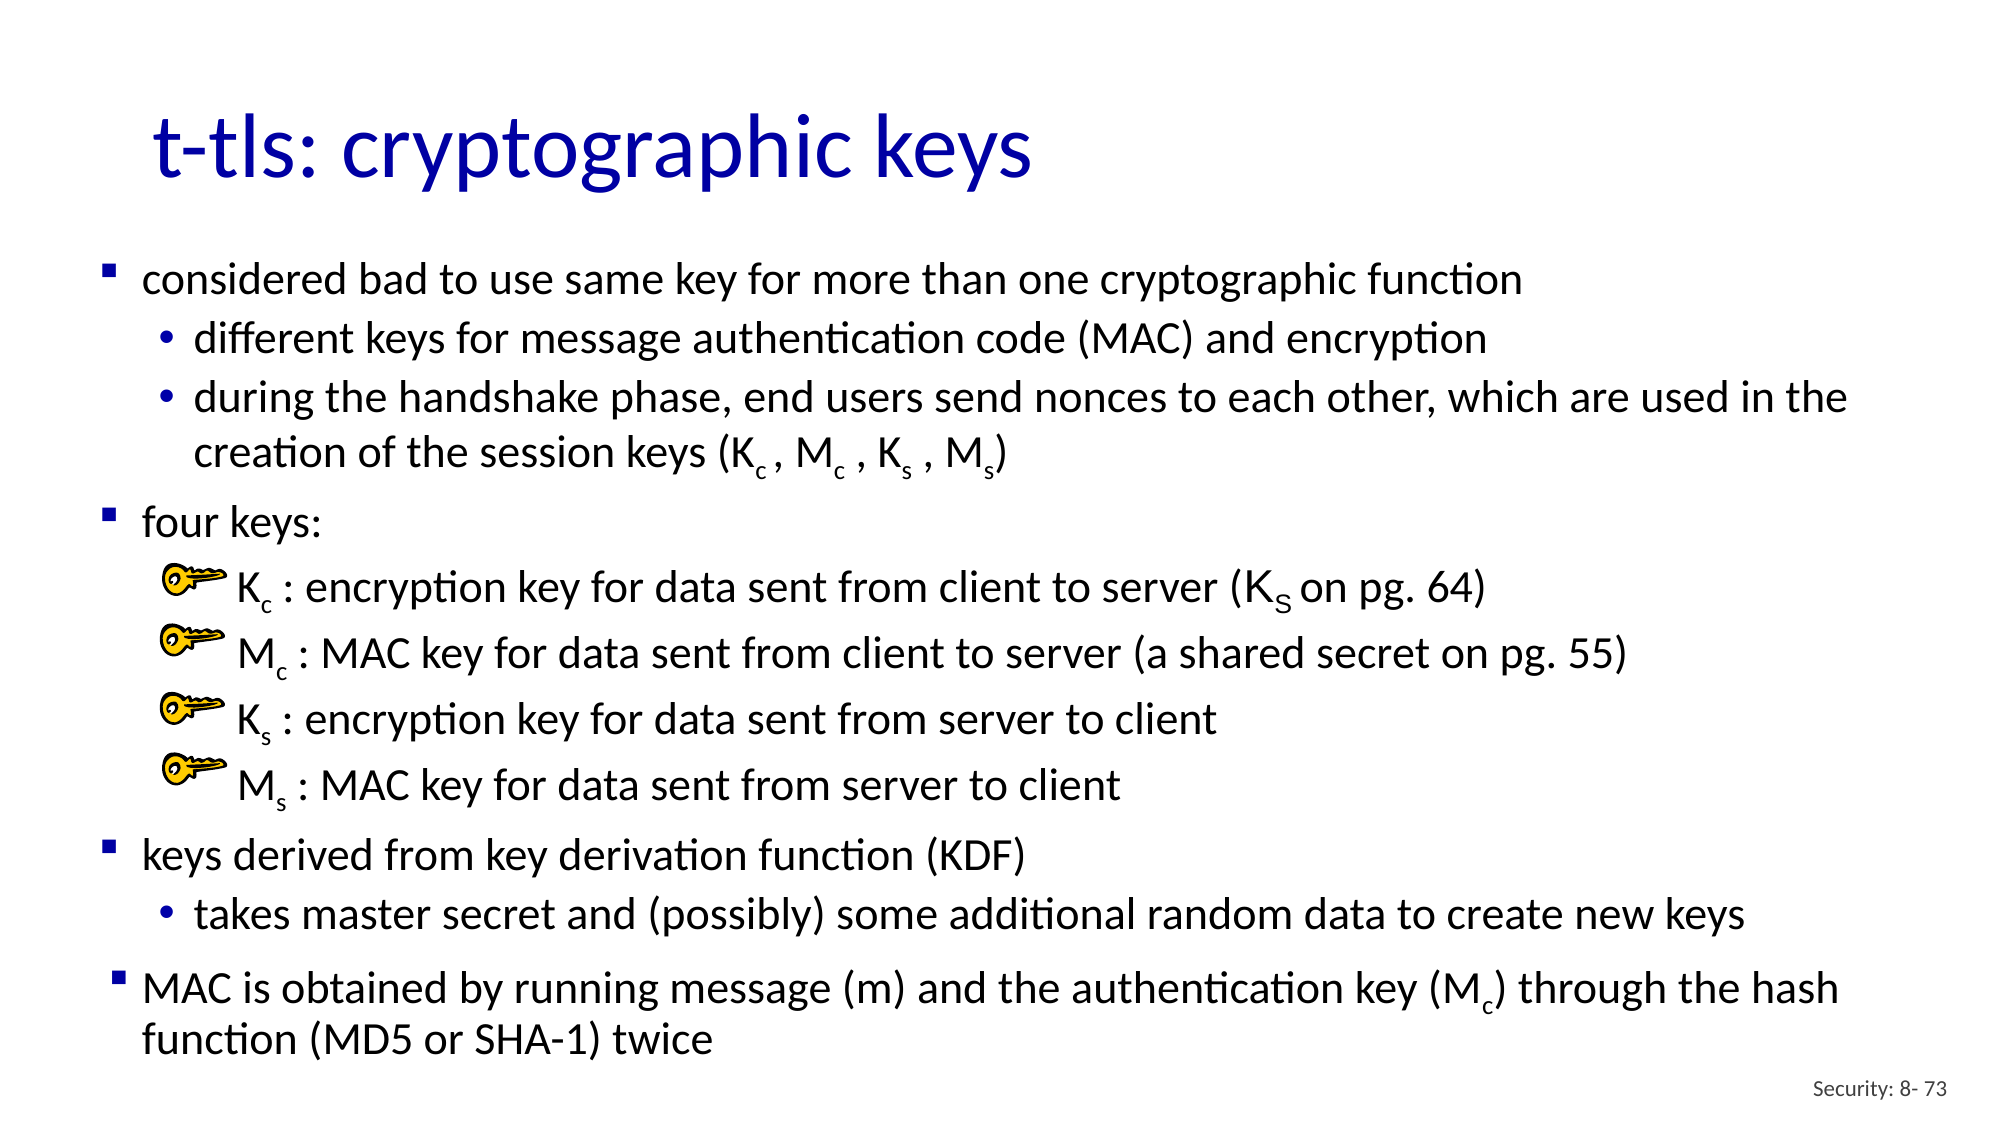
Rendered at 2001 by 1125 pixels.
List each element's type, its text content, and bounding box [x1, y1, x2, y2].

picture [161, 751, 228, 786]
slide_number Security: 8- 73 [1512, 1079, 1963, 1117]
text_box considered bad to use same key for more than one cryptographic function different keys for message authentication code (MAC) and encryption during the handshake phase, end users send nonces to each other, which are used in the creation of the session keys (Kc , Mc , Ks , Ms) four keys: Kc : encryption key for data sent from client to server (KS on pg. 64) Mc : MAC key for data sent from client to server (a shared secret on pg. 55) Ks : encryption key for data sent from server to client Ms : MAC key for data sent from server to client keys derived from key derivation function (KDF) takes master secret and (possibly) some additional random data to create new keys MAC is obtained by running message (m) and the authentication key (Mc) through the hash function (MD5 or SHA-1) twice [73, 247, 1963, 1079]
picture [159, 622, 225, 657]
picture [159, 691, 225, 726]
picture [161, 562, 228, 597]
title t-tls: cryptographic keys [137, 74, 1863, 221]
